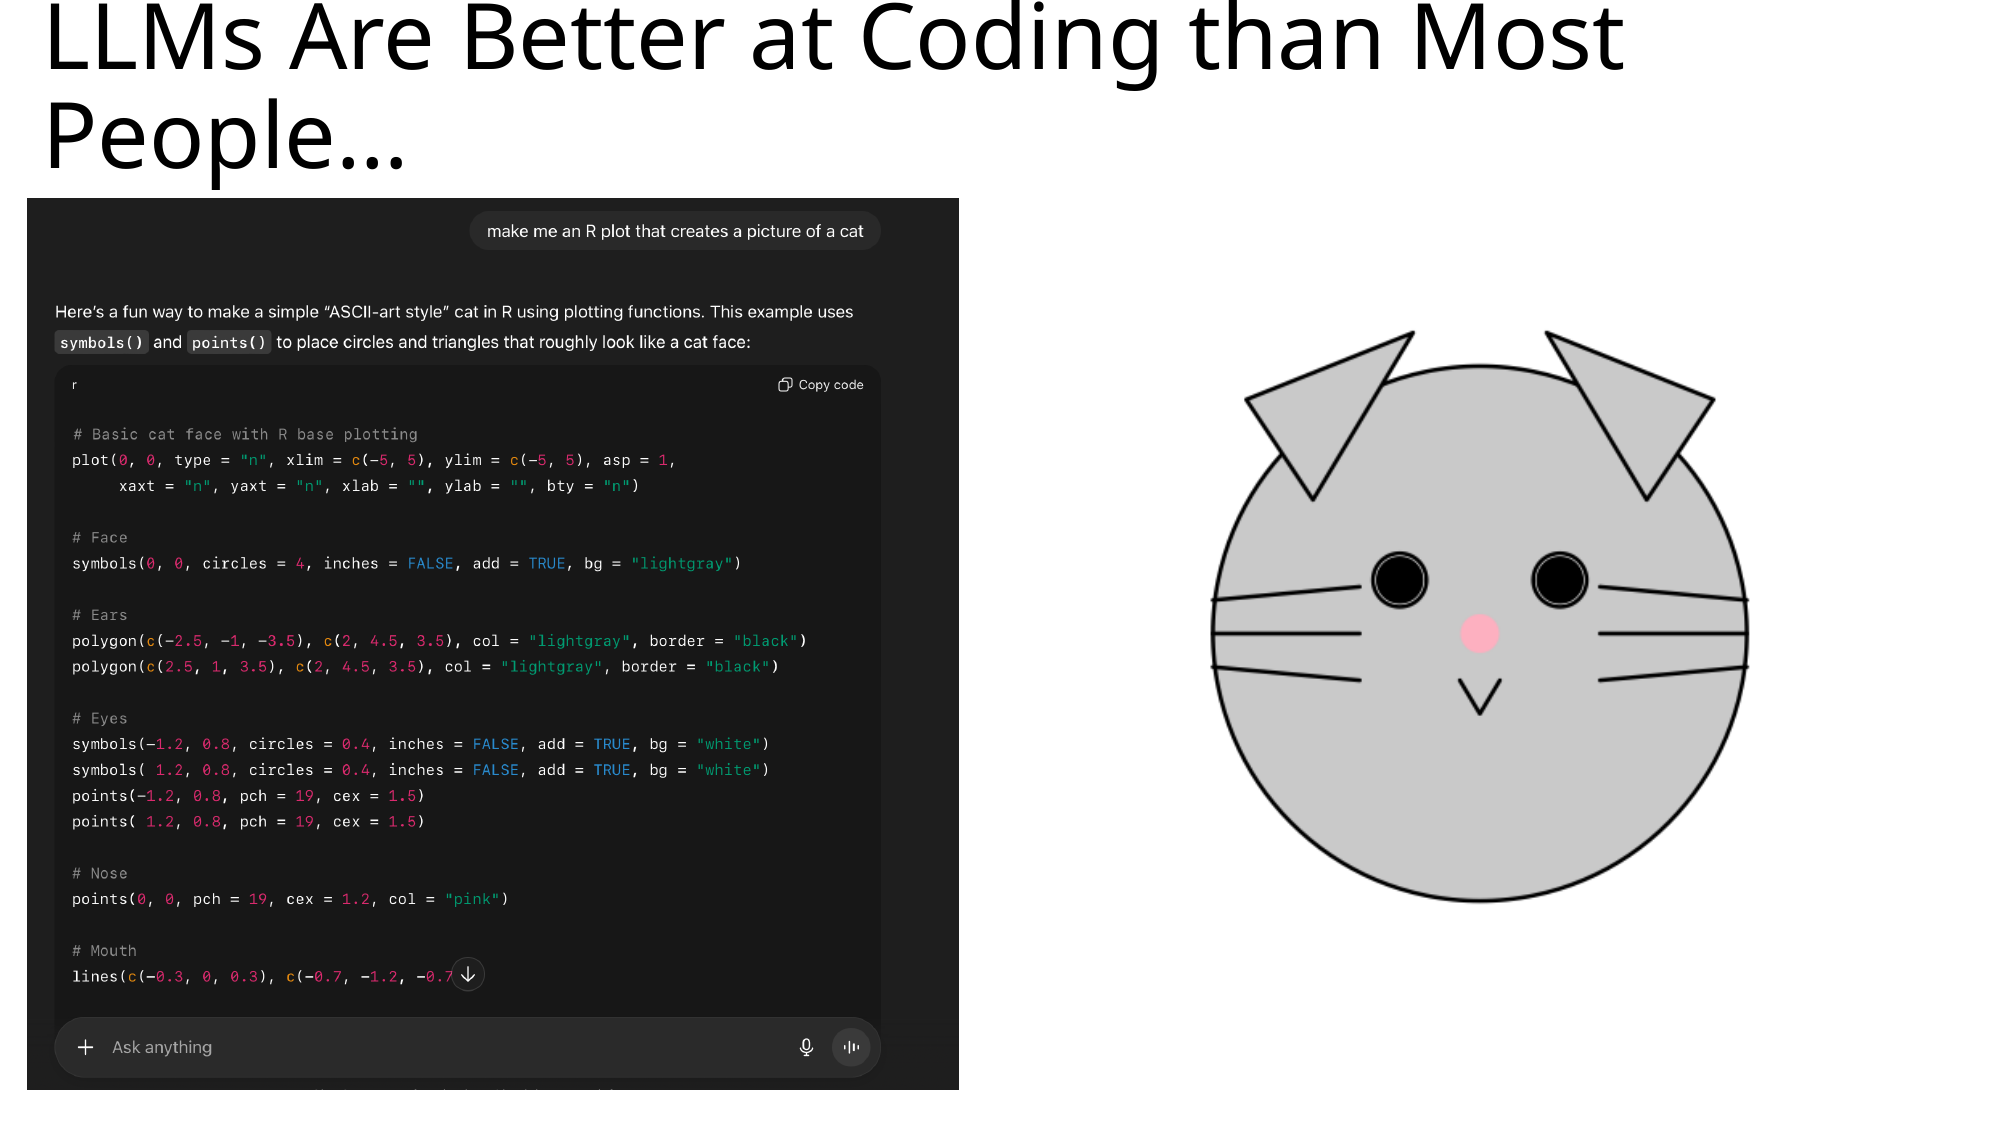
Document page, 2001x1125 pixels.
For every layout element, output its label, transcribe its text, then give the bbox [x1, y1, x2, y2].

picture [26, 197, 959, 1090]
title LLMs Are Better at Coding than Most People… [27, 0, 1753, 199]
picture [1078, 197, 1854, 1004]
